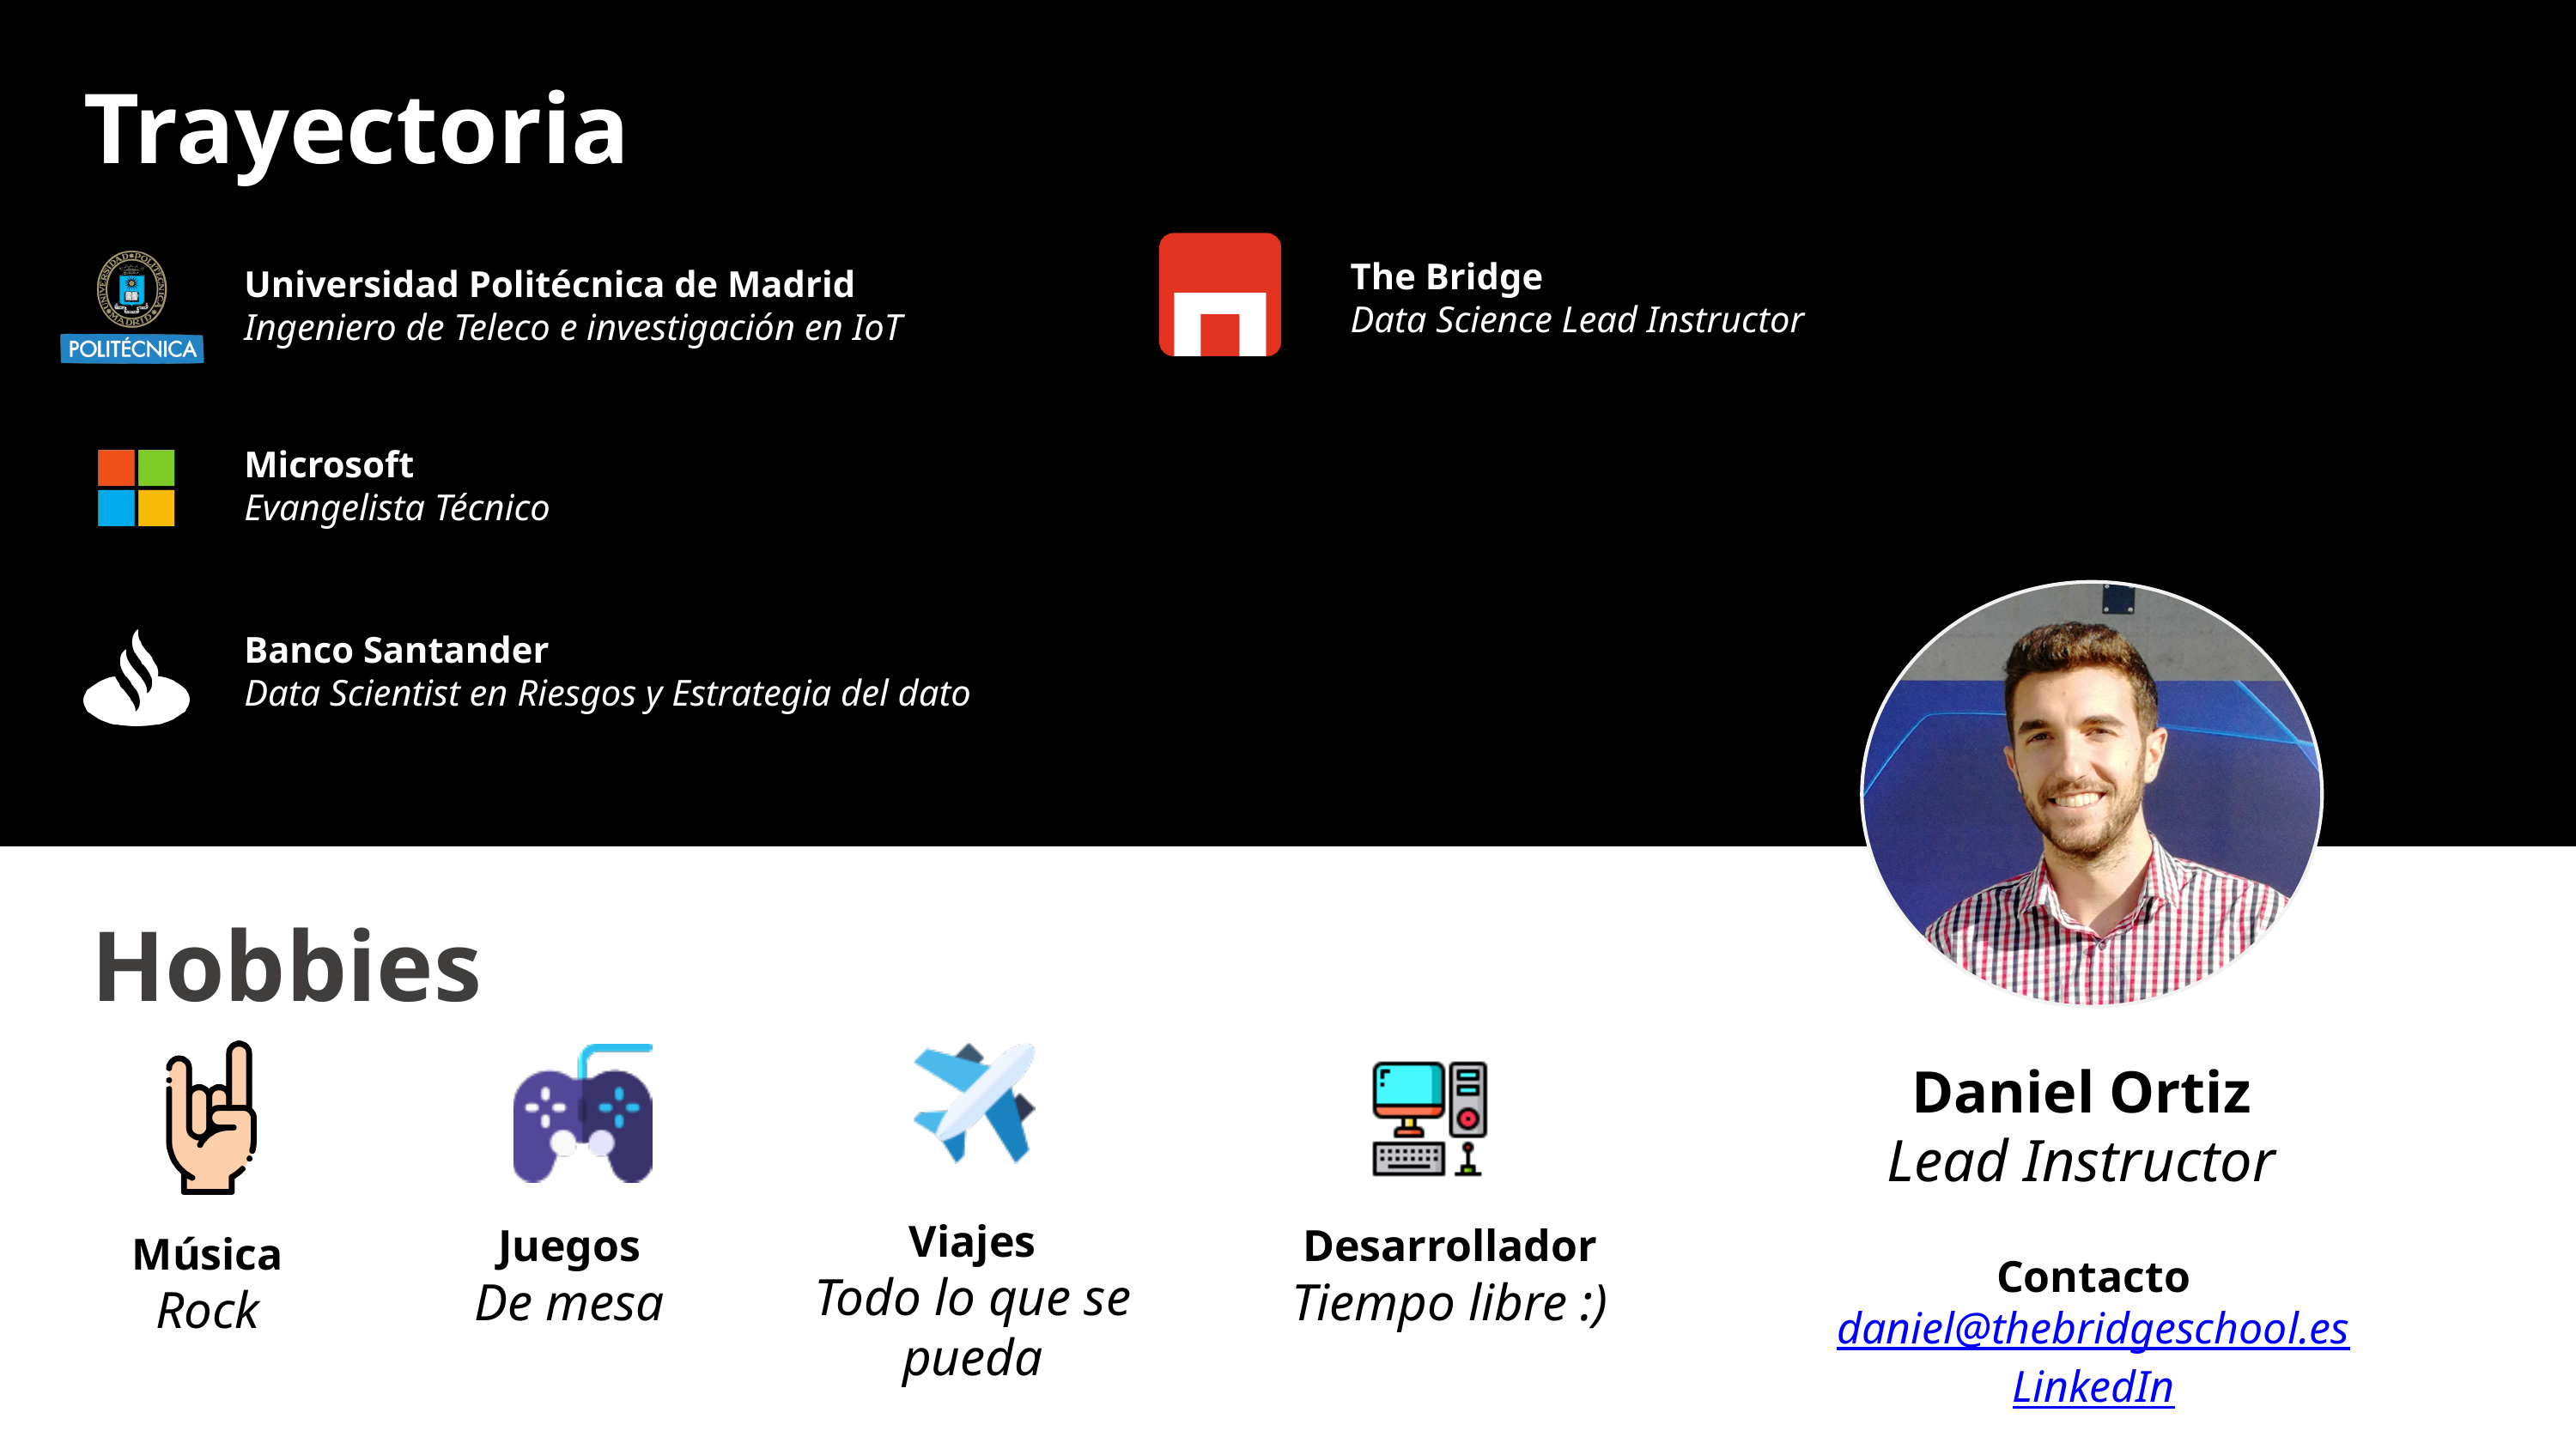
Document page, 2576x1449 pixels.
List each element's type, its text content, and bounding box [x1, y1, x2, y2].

text_box Hobbies [78, 898, 895, 1027]
text_box Viajes Todo lo que se pueda [775, 1207, 1171, 1392]
picture [64, 605, 208, 749]
picture [1370, 1058, 1492, 1180]
text_box Trayectoria [70, 60, 887, 190]
text_box [1860, 579, 2324, 1009]
picture [134, 1040, 289, 1195]
text_box Banco Santander Data Scientist en Riesgos y Estrategia del dato [231, 621, 988, 720]
picture [1137, 230, 1301, 372]
text_box [0, 0, 2576, 846]
text_box The Bridge Data Science Lead Instructor [1337, 247, 2095, 347]
text_box Música Rock [58, 1221, 357, 1345]
picture [0, 167, 278, 596]
text_box Daniel Ortiz Lead Instructor [1840, 1049, 2323, 1199]
text_box Universidad Politécnica de Madrid Ingeniero de Teleco e investigación en IoT [235, 255, 988, 355]
text_box Contacto daniel@thebridgeschool.es LinkedIn [1689, 1243, 2498, 1425]
text_box Juegos De mesa [420, 1212, 720, 1337]
picture [513, 1044, 653, 1183]
picture [914, 1042, 1036, 1164]
text_box Desarrollador Tiempo libre :) [1224, 1212, 1675, 1337]
text_box Microsoft Evangelista Técnico [282, 434, 988, 534]
